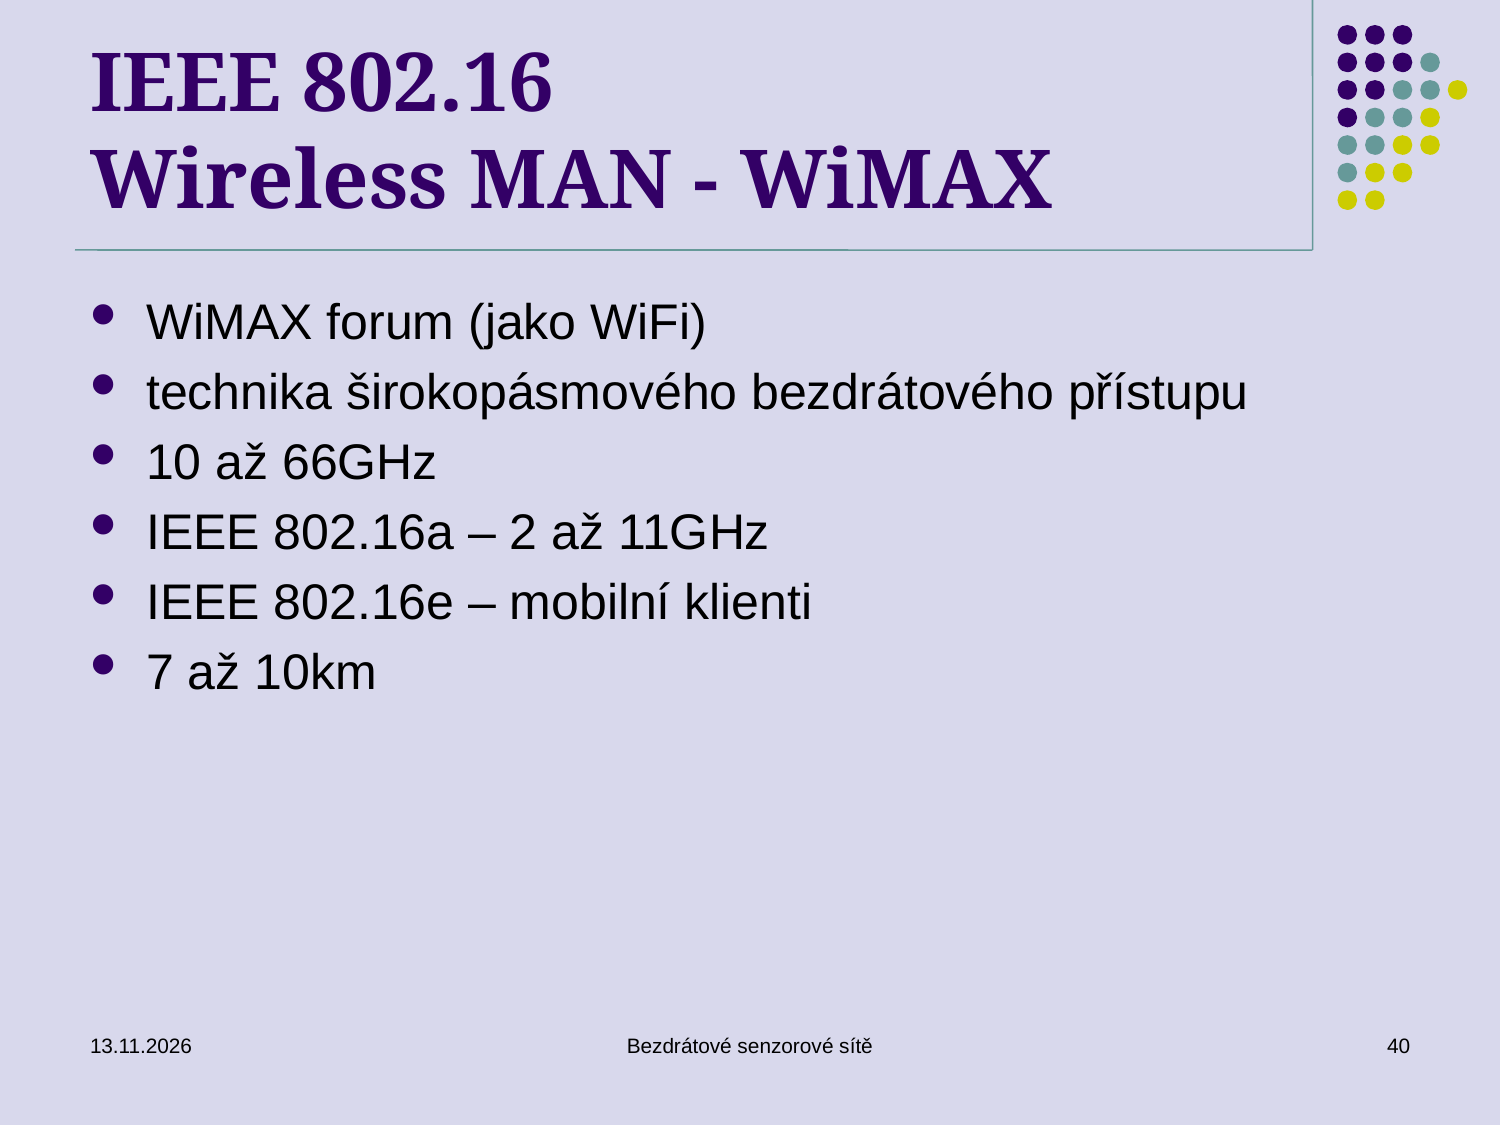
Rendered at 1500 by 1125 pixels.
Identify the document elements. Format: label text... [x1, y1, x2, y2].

footer Bezdrátové senzorové sítě [512, 1025, 988, 1100]
title IEEE 802.16 Wireless MAN - WiMAX [75, 20, 1313, 233]
slide_number 26. 11. 2019 [75, 1025, 425, 1100]
slide_number 40 [1074, 1025, 1425, 1100]
list WiMAX forum (jako WiFi) technika širokopásmového bezdrátového přístupu 10 až 66GHz IEEE 802.16a – 2 až 11GHz IEEE 802.16e – mobilní klienti 7 až 10km [75, 282, 1425, 1006]
